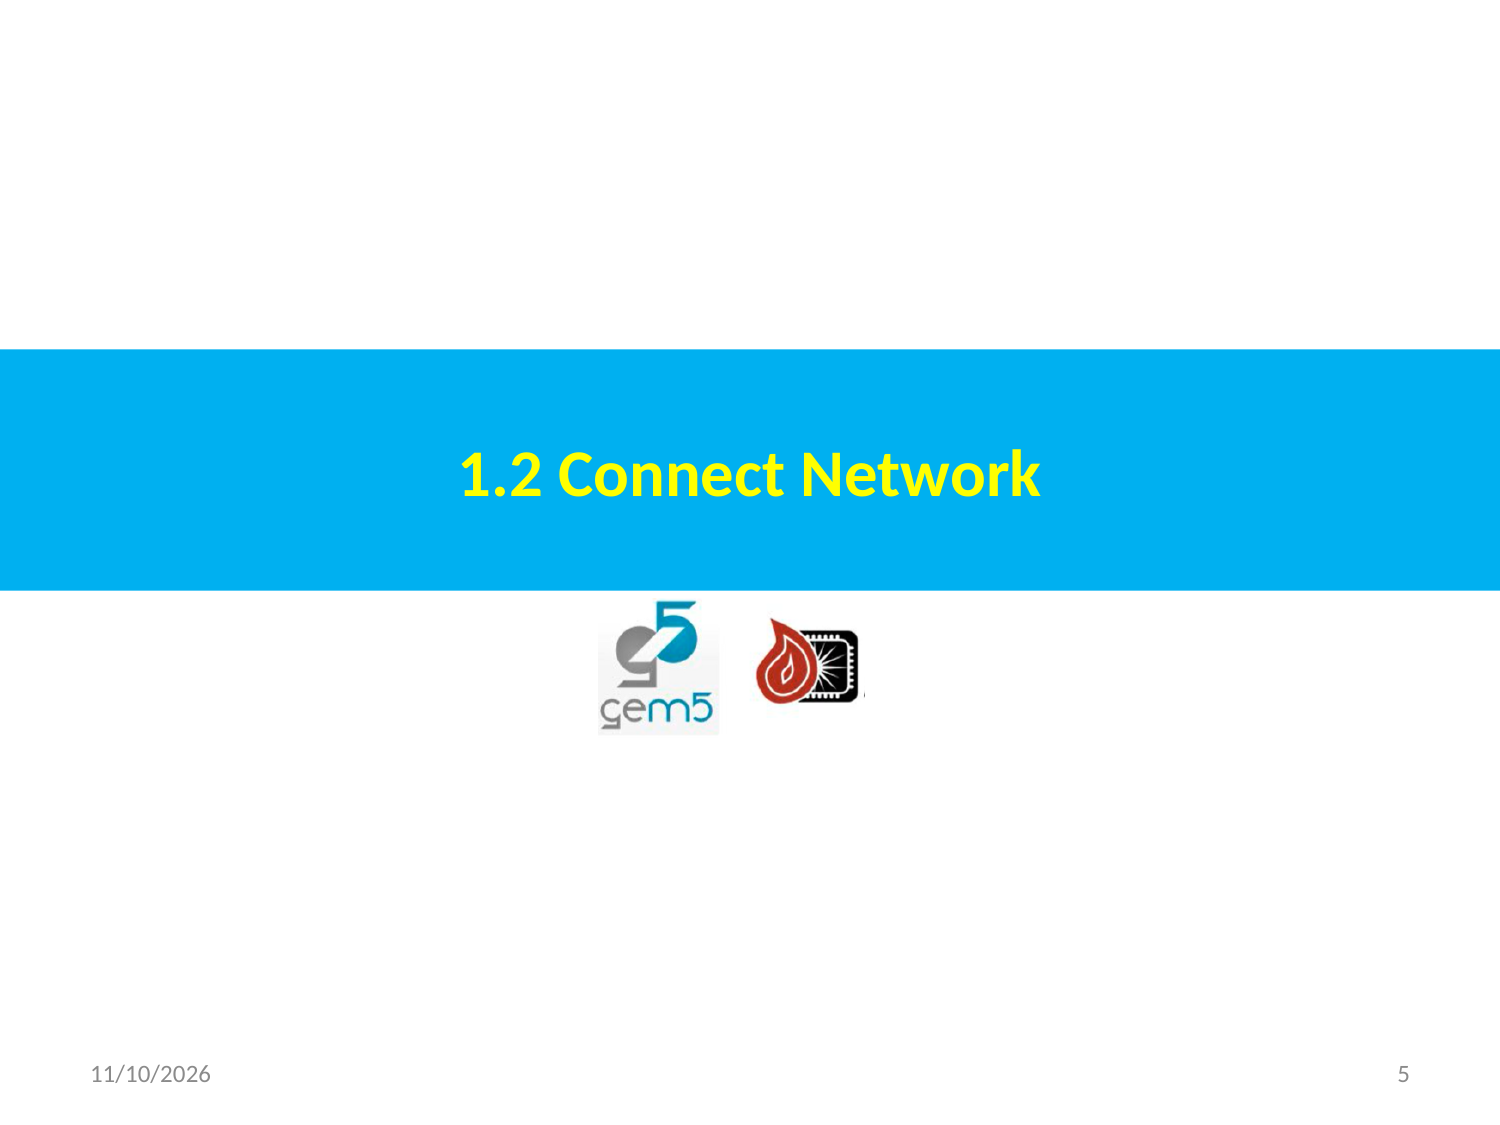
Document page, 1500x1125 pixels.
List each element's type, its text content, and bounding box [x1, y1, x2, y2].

picture [598, 598, 866, 749]
title 1.2 Connect Network [0, 349, 1500, 591]
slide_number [75, 1042, 425, 1103]
slide_number 5 [1074, 1042, 1425, 1103]
